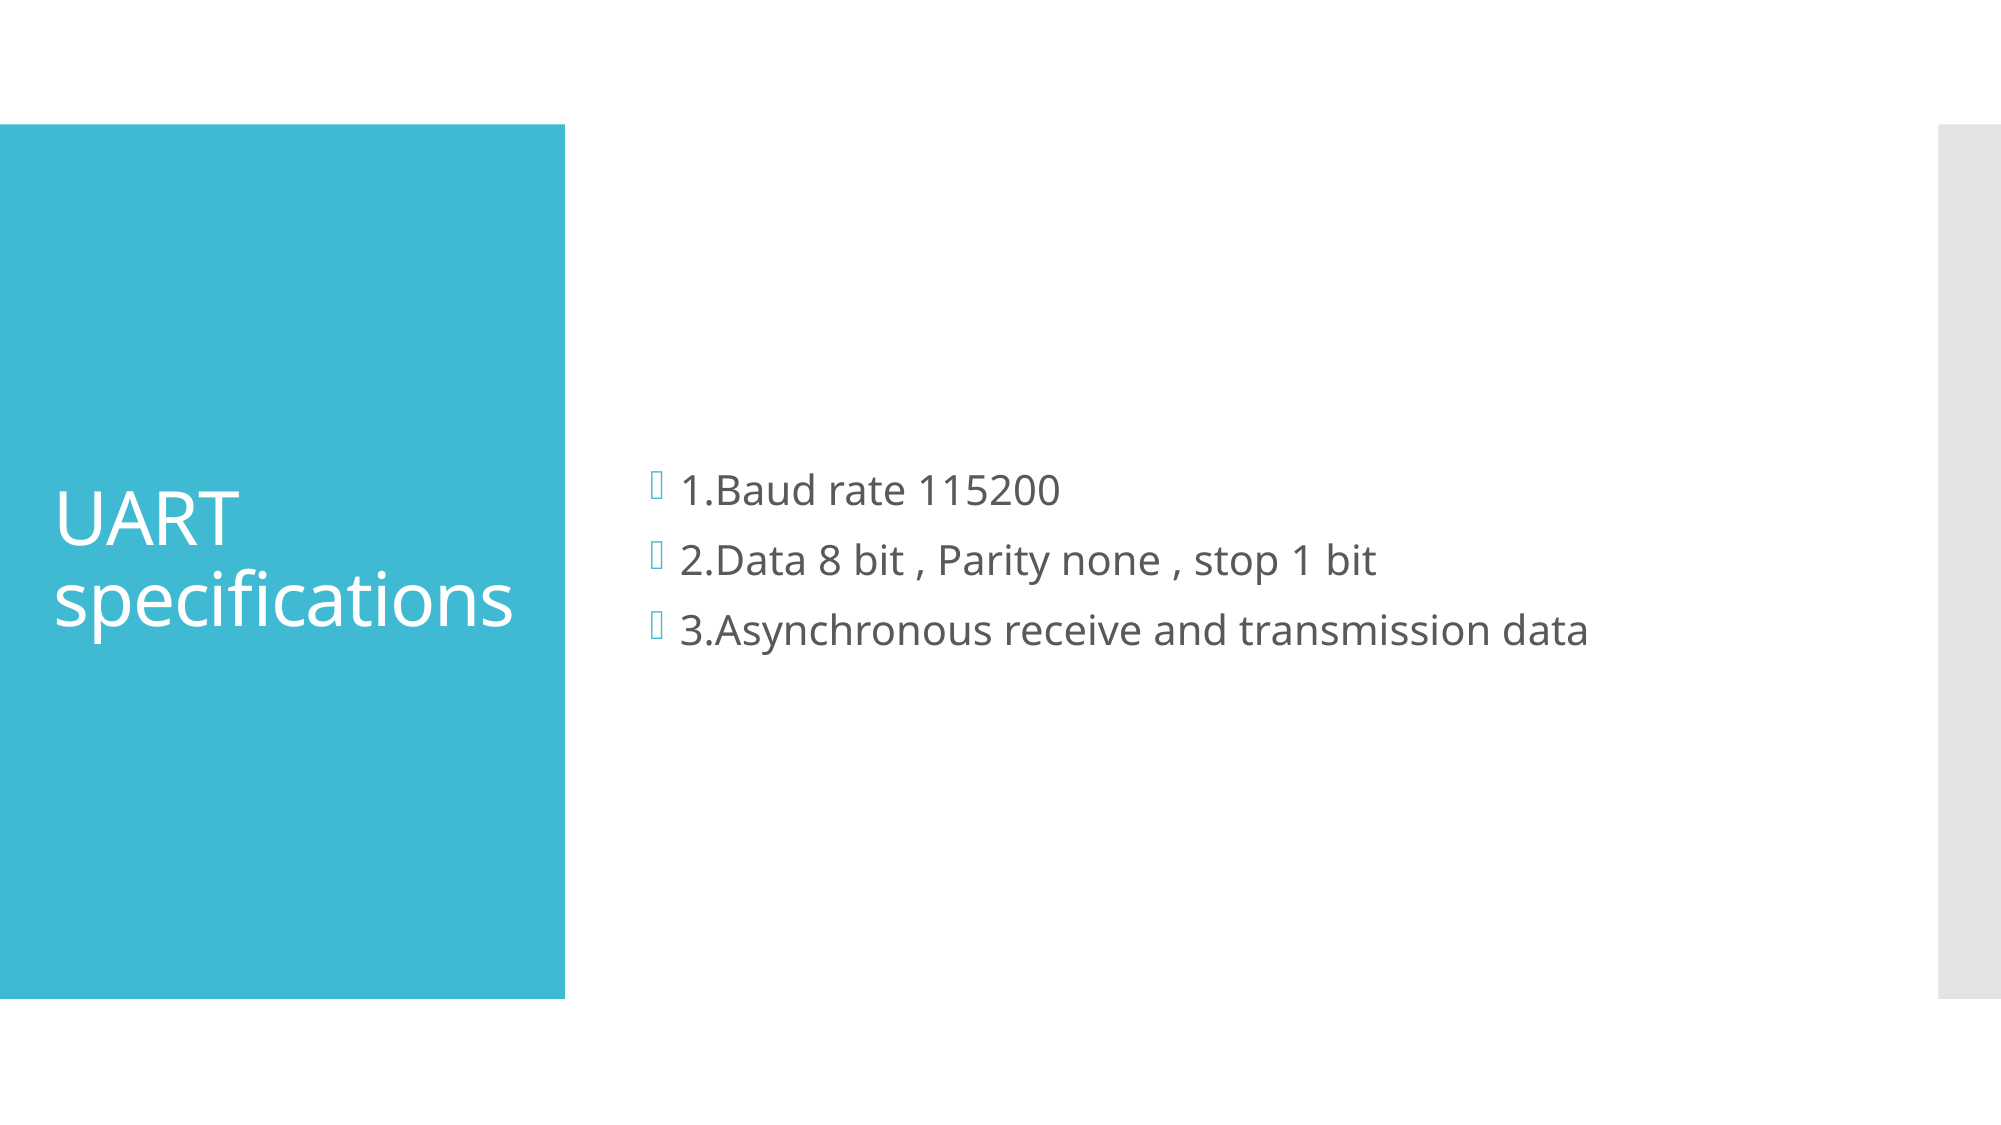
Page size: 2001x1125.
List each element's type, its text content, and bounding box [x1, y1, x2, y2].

title UART specifications [38, 372, 539, 751]
list 1.Baud rate 115200 2.Data 8 bit , Parity none , stop 1 bit 3.Asynchronous receive and transmission data [634, 141, 1835, 982]
